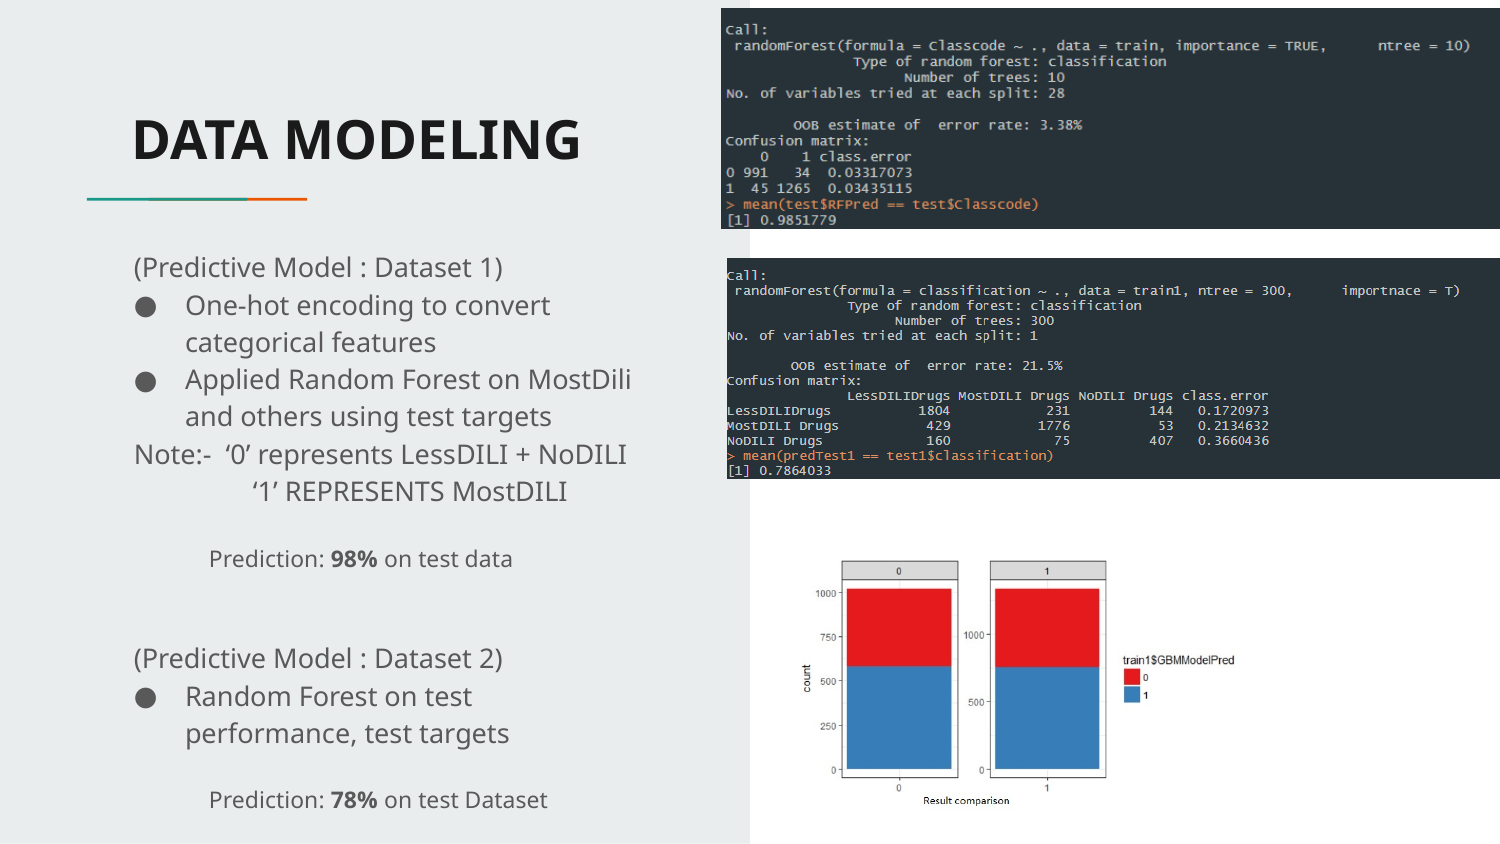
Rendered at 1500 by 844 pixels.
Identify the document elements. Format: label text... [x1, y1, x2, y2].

picture [720, 8, 1500, 230]
picture [801, 555, 1244, 811]
list (Predictive Model : Dataset 1) One-hot encoding to convert categorical features Applied Random Forest on MostDili and others using test targets Note:- ‘0’ represents LessDILI + NoDILI ‘1’ REPRESENTS MostDILI Prediction: 98% on test data (Predictive Model : Dataset 2) Random Forest on test performance, test targets Prediction: 78% on test Dataset [94, 230, 649, 727]
picture [727, 258, 1500, 480]
title DATA MODELING [116, 90, 659, 368]
